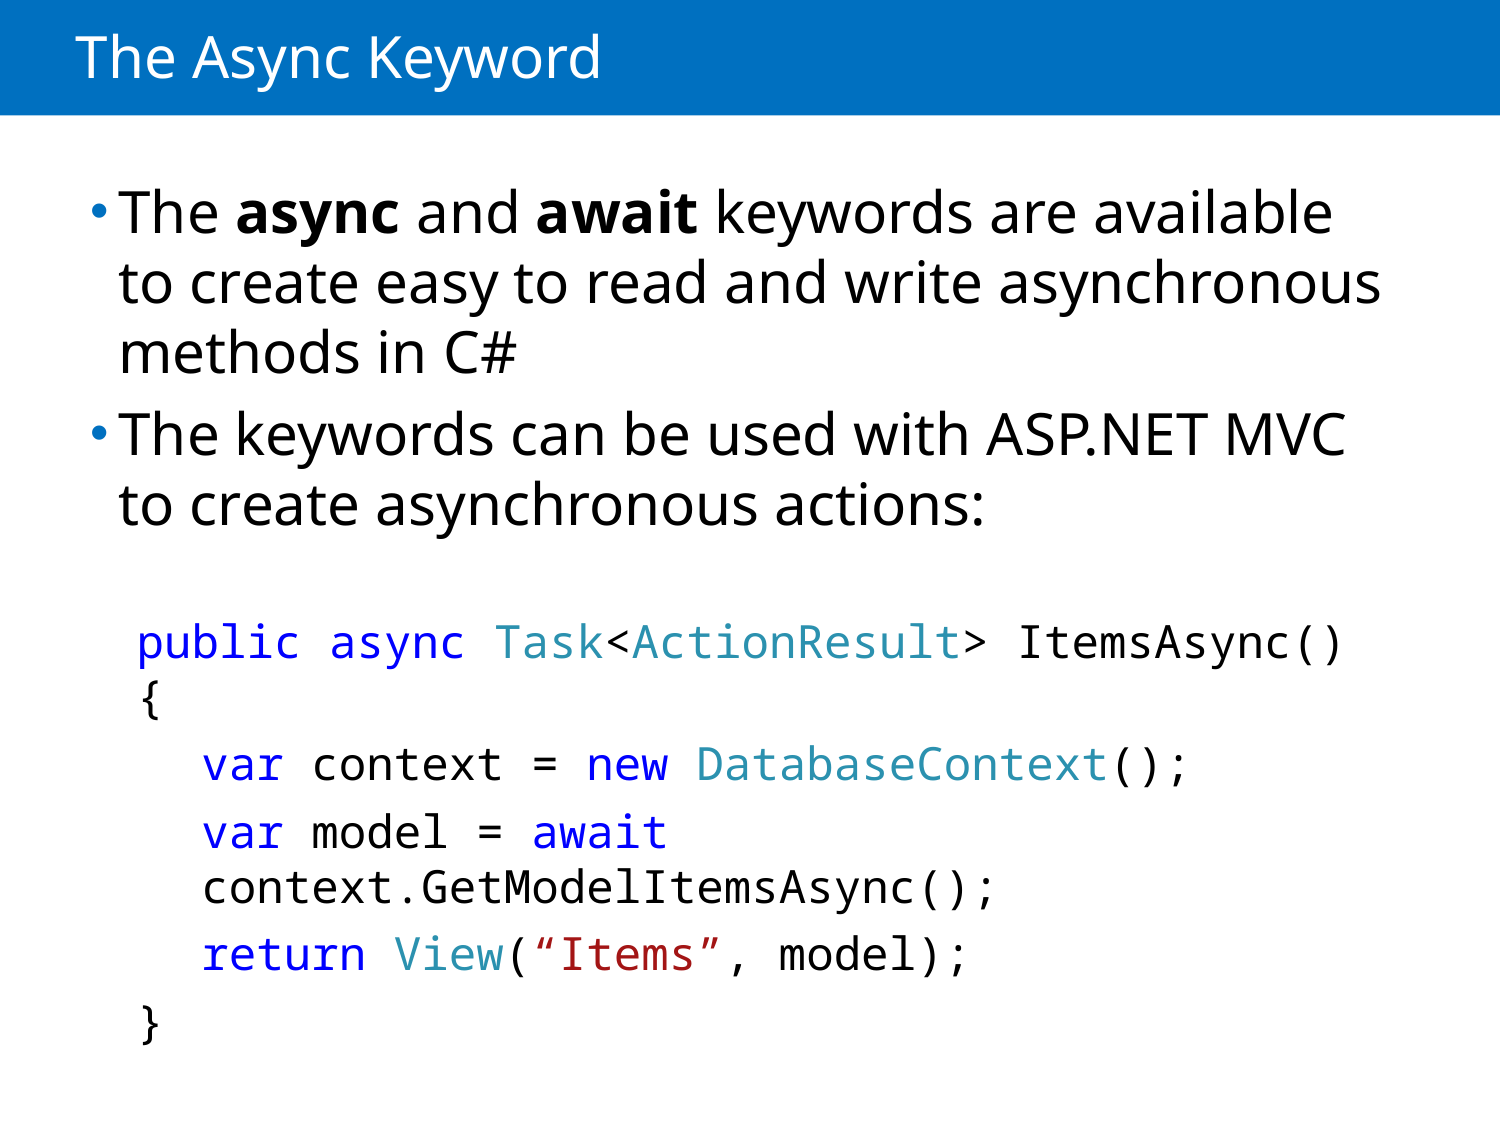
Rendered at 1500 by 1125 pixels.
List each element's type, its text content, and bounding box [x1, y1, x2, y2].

text_box The async and await keywords are available to create easy to read and write asynchronous methods in C# The keywords can be used with ASP.NET MVC to create asynchronous actions: public async Task<ActionResult> ItemsAsync() { var context = new DatabaseContext(); var model = await context.GetModelItemsAsync(); return View(“Items”, model); } [75, 167, 1408, 1012]
title The Async Keyword [75, 0, 1351, 122]
